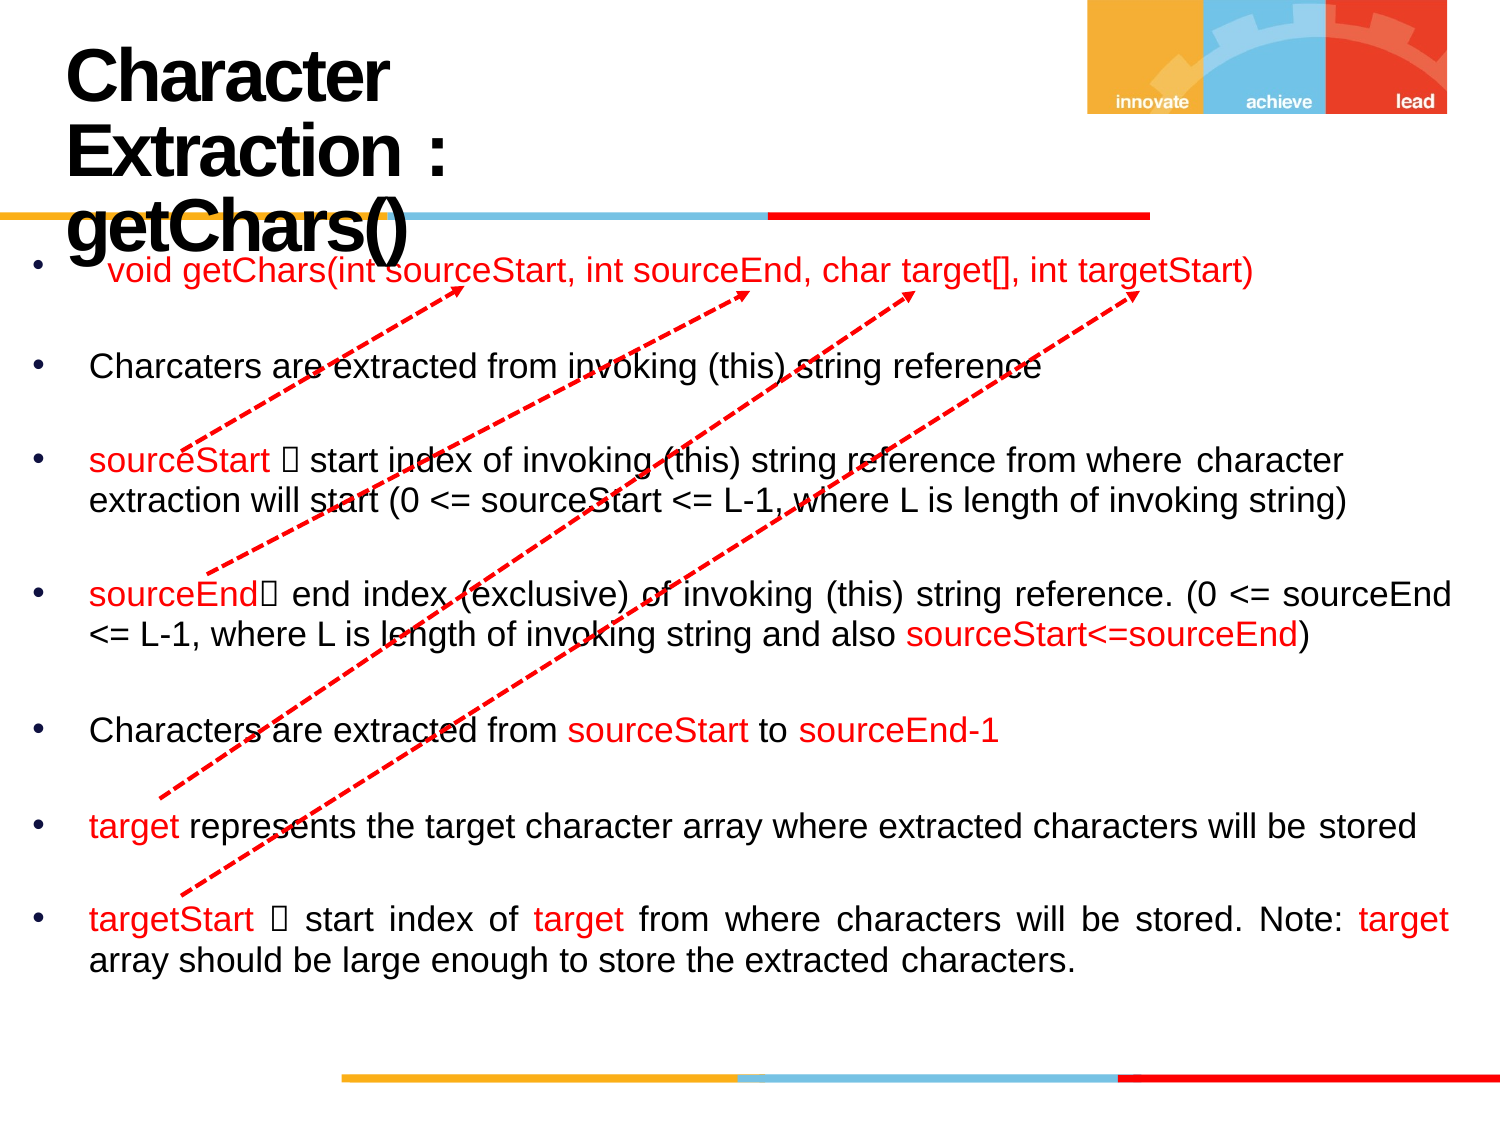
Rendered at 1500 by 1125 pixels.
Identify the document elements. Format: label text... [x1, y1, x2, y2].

text_box [266, 535, 280, 545]
text_box [985, 379, 999, 390]
text_box [1100, 306, 1114, 318]
text_box [251, 841, 265, 853]
text_box [296, 519, 310, 530]
text_box [395, 751, 409, 762]
text_box [627, 346, 642, 357]
text_box [666, 448, 680, 460]
text_box [341, 348, 355, 359]
text_box [341, 666, 355, 678]
text_box [821, 344, 835, 355]
text_box [326, 503, 340, 514]
text_box [356, 340, 370, 351]
text_box [1013, 361, 1027, 372]
text_box [807, 353, 821, 365]
text_box [281, 527, 295, 537]
text_box [224, 417, 238, 428]
text_box [855, 460, 869, 472]
text_box [711, 551, 726, 562]
text_box [697, 560, 711, 572]
text_box [179, 887, 193, 898]
text_box [285, 704, 299, 716]
text_box [453, 714, 467, 726]
text_box [352, 778, 366, 789]
text_box [740, 533, 754, 544]
text_box [271, 714, 285, 725]
text_box [209, 425, 223, 436]
text_box [597, 362, 612, 372]
text_box [309, 805, 323, 816]
text_box [970, 388, 984, 399]
text_box [312, 365, 326, 377]
text_box [401, 464, 416, 474]
text_box [722, 410, 736, 422]
text_box [927, 415, 941, 426]
text_box [611, 615, 625, 626]
picture [1087, 0, 1448, 114]
text_box [703, 307, 717, 317]
text_box [341, 495, 355, 506]
text_box [205, 566, 220, 577]
text_box [1114, 297, 1128, 309]
text_box [299, 695, 313, 706]
text_box [220, 558, 235, 569]
text_box [812, 488, 826, 499]
text_box [492, 417, 506, 427]
text_box [251, 542, 265, 553]
text_box [424, 732, 438, 744]
text_box [327, 676, 341, 687]
text_box [1057, 333, 1071, 345]
text_box [827, 479, 841, 490]
text_box [718, 299, 732, 309]
text_box [462, 432, 476, 443]
text_box [370, 647, 384, 659]
text_box [158, 789, 172, 801]
text_box [736, 401, 750, 412]
text_box [1085, 315, 1099, 327]
text_box [384, 638, 398, 649]
text_box [673, 322, 687, 333]
text_box [708, 420, 722, 431]
text_box [680, 439, 694, 450]
text_box [237, 850, 251, 862]
text_box [798, 497, 812, 508]
text_box [751, 391, 764, 403]
text_box [835, 334, 849, 346]
text_box [268, 391, 282, 402]
text_box [398, 628, 412, 640]
text_box [257, 723, 271, 735]
text_box [370, 331, 385, 342]
text_box [214, 751, 228, 763]
text_box [582, 369, 596, 380]
text_box [640, 596, 654, 608]
text_box [477, 425, 491, 435]
title Character Extraction : getChars() [62, 24, 785, 267]
text_box [294, 814, 309, 826]
text_box [412, 619, 426, 630]
text_box [280, 823, 294, 835]
text_box [539, 533, 553, 545]
text_box [769, 515, 783, 526]
text_box [386, 472, 400, 482]
text_box [581, 505, 595, 517]
text_box [507, 409, 521, 419]
text_box [228, 742, 242, 754]
text_box [429, 297, 443, 308]
text_box [892, 290, 916, 308]
text_box [779, 372, 793, 384]
text_box [400, 314, 414, 325]
text_box [793, 363, 807, 374]
text_box [223, 859, 237, 871]
text_box [356, 487, 370, 498]
text_box [1071, 324, 1085, 336]
text_box [595, 496, 609, 507]
text_box [311, 511, 325, 522]
text_box [625, 606, 639, 617]
text_box [447, 440, 461, 451]
text_box [180, 442, 194, 454]
text_box [468, 581, 482, 592]
text_box [522, 401, 536, 412]
text_box [385, 323, 399, 334]
text_box [414, 305, 429, 317]
text_box [898, 433, 912, 445]
text_box [355, 657, 369, 668]
text_box [913, 424, 927, 436]
text_box [668, 578, 682, 590]
text_box [863, 315, 877, 327]
text_box [426, 609, 440, 621]
text_box [326, 357, 341, 368]
text_box [496, 687, 510, 699]
text_box [266, 832, 280, 844]
text_box [194, 434, 208, 445]
text_box [553, 524, 567, 536]
text_box [1042, 342, 1056, 354]
text_box [568, 642, 582, 653]
text_box [200, 761, 214, 773]
text_box [552, 385, 566, 396]
text_box [467, 705, 481, 717]
text_box [652, 458, 666, 469]
text_box [783, 506, 797, 517]
text_box void getChars(int sourceStart, int sourceEnd, char target[], int targetStart) Charcaters are extracted from invoking (this) string reference sourceStart  start index of invoking (this) string reference from where character extraction will start (0 <= sourceStart <= L-1, where L is length of invoking string) sourceEnd end index (exclusive) of invoking (this) string reference. (0 <= sourceEnd <= L-1, where L is length of invoking string and also sourceStart<=sourceEnd) Characters are extracted from sourceStart to sourceEnd-1 target represents the target character array where extracted characters will be stored targetStart  start index of target from where characters will be stored. Note: target array should be large enough to store the extracted characters. [30, 245, 1470, 980]
text_box [726, 542, 740, 553]
text_box [657, 330, 672, 341]
text_box [642, 338, 657, 349]
text_box [539, 660, 553, 671]
text_box [694, 429, 708, 441]
text_box [654, 587, 668, 599]
text_box [683, 569, 697, 581]
text_box [567, 377, 581, 388]
text_box [416, 456, 431, 467]
text_box [282, 382, 296, 394]
text_box [870, 451, 884, 463]
text_box [884, 442, 898, 454]
text_box [297, 374, 311, 385]
text_box [186, 770, 200, 782]
text_box [172, 780, 186, 792]
text_box [525, 543, 539, 555]
text_box [438, 723, 452, 735]
text_box [582, 633, 596, 644]
text_box [553, 651, 567, 662]
text_box [688, 314, 702, 325]
text_box [323, 796, 337, 807]
text_box [624, 477, 638, 488]
text_box [253, 400, 267, 411]
text_box [236, 550, 250, 561]
text_box [841, 469, 855, 481]
text_box [381, 760, 395, 771]
text_box [956, 397, 970, 408]
text_box [638, 467, 652, 479]
text_box [313, 685, 327, 697]
text_box [238, 408, 252, 419]
text_box [243, 732, 257, 744]
text_box [208, 869, 222, 880]
text_box [609, 486, 623, 498]
text_box [366, 769, 380, 780]
text_box [733, 290, 751, 303]
text_box [444, 285, 465, 299]
text_box [338, 787, 352, 798]
text_box [371, 480, 385, 490]
text_box [612, 354, 627, 364]
text_box [525, 669, 539, 680]
text_box [454, 590, 468, 602]
text_box [567, 514, 581, 526]
text_box [482, 571, 496, 583]
text_box [497, 562, 511, 574]
text_box [765, 382, 779, 393]
text_box [410, 742, 424, 753]
text_box [596, 624, 610, 635]
text_box [1028, 352, 1042, 363]
text_box [878, 306, 892, 318]
text_box [941, 406, 956, 417]
text_box [1125, 290, 1141, 304]
text_box [999, 370, 1013, 381]
text_box [431, 448, 446, 459]
text_box [537, 393, 551, 404]
text_box [510, 678, 524, 689]
text_box [849, 325, 863, 337]
text_box [440, 600, 454, 611]
text_box [511, 552, 525, 564]
text_box [194, 878, 208, 889]
text_box [481, 696, 495, 708]
text_box [755, 524, 769, 535]
